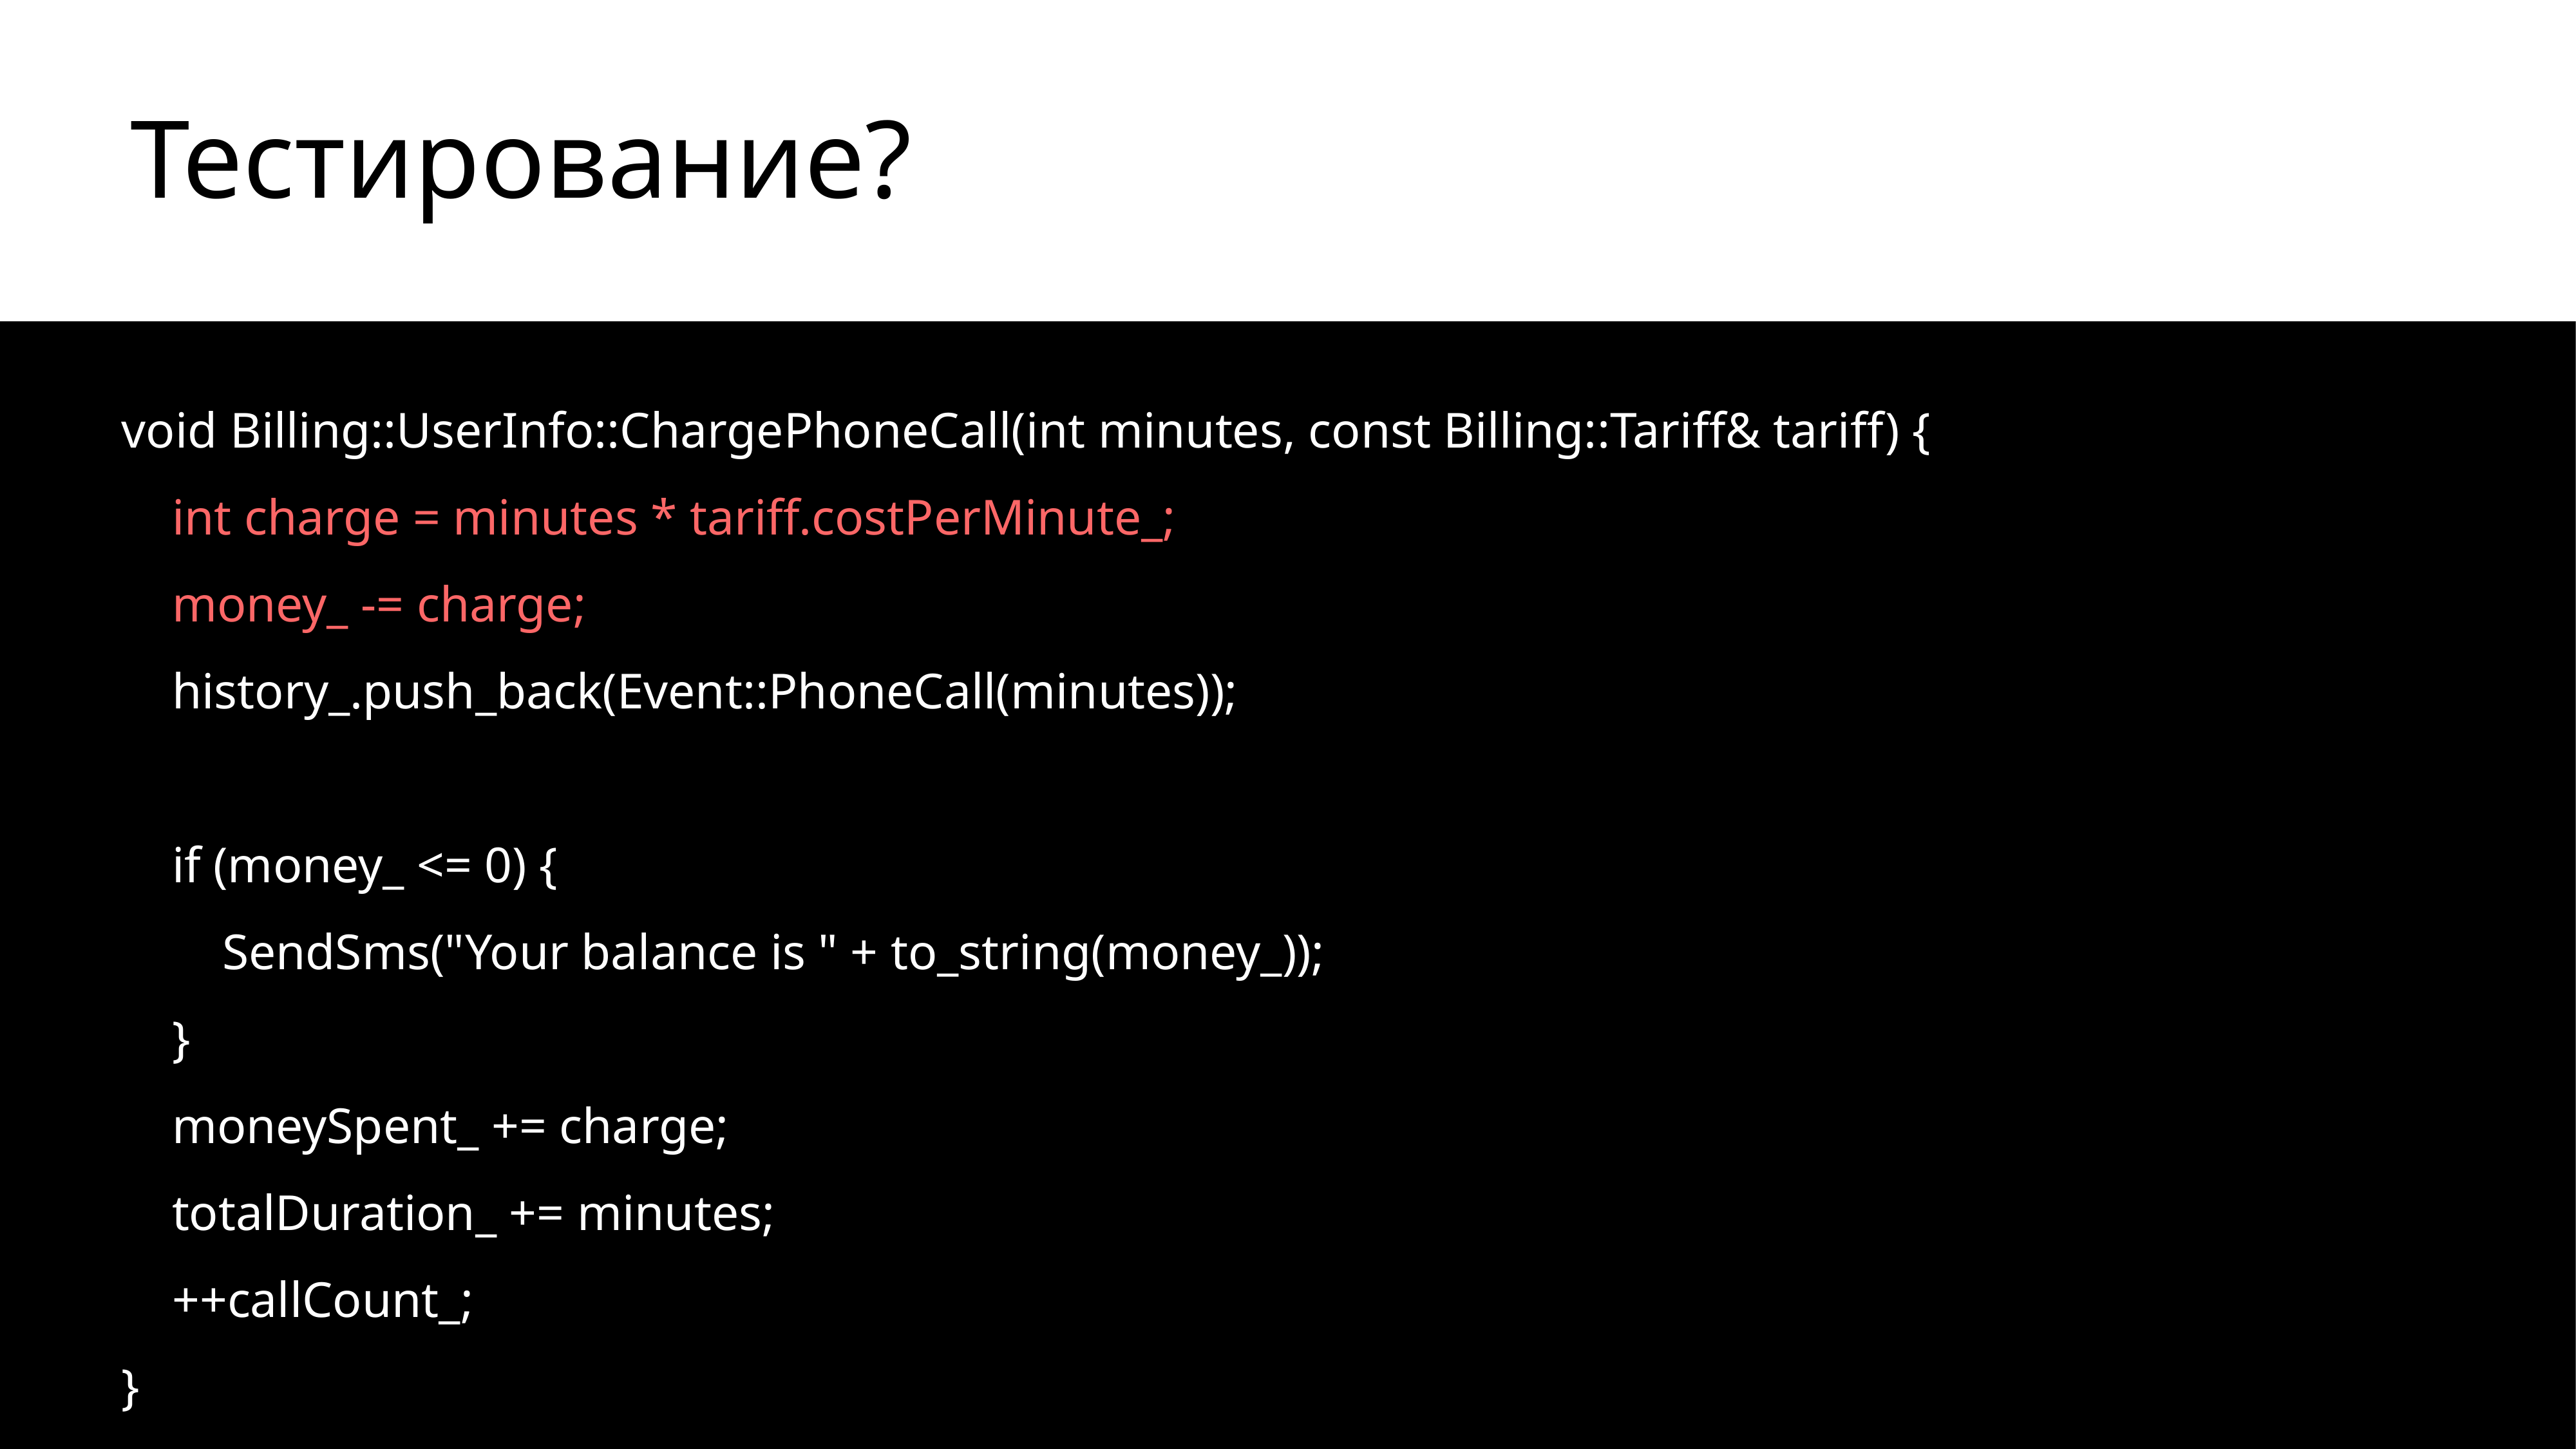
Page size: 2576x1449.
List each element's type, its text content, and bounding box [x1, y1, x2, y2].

list void Billing::UserInfo::ChargePhoneCall(int minutes, const Billing::Tariff& tariff) { int charge = minutes * tariff.costPerMinute_; money_ -= charge; history_.push_back(Event::PhoneCall(minutes)); if (money_ <= 0) { SendSms("Your balance is " + to_string(money_)); } moneySpent_ += charge; totalDuration_ += minutes; ++callCount_; } [0, 321, 2576, 1449]
title Тестирование? [120, 80, 2459, 240]
